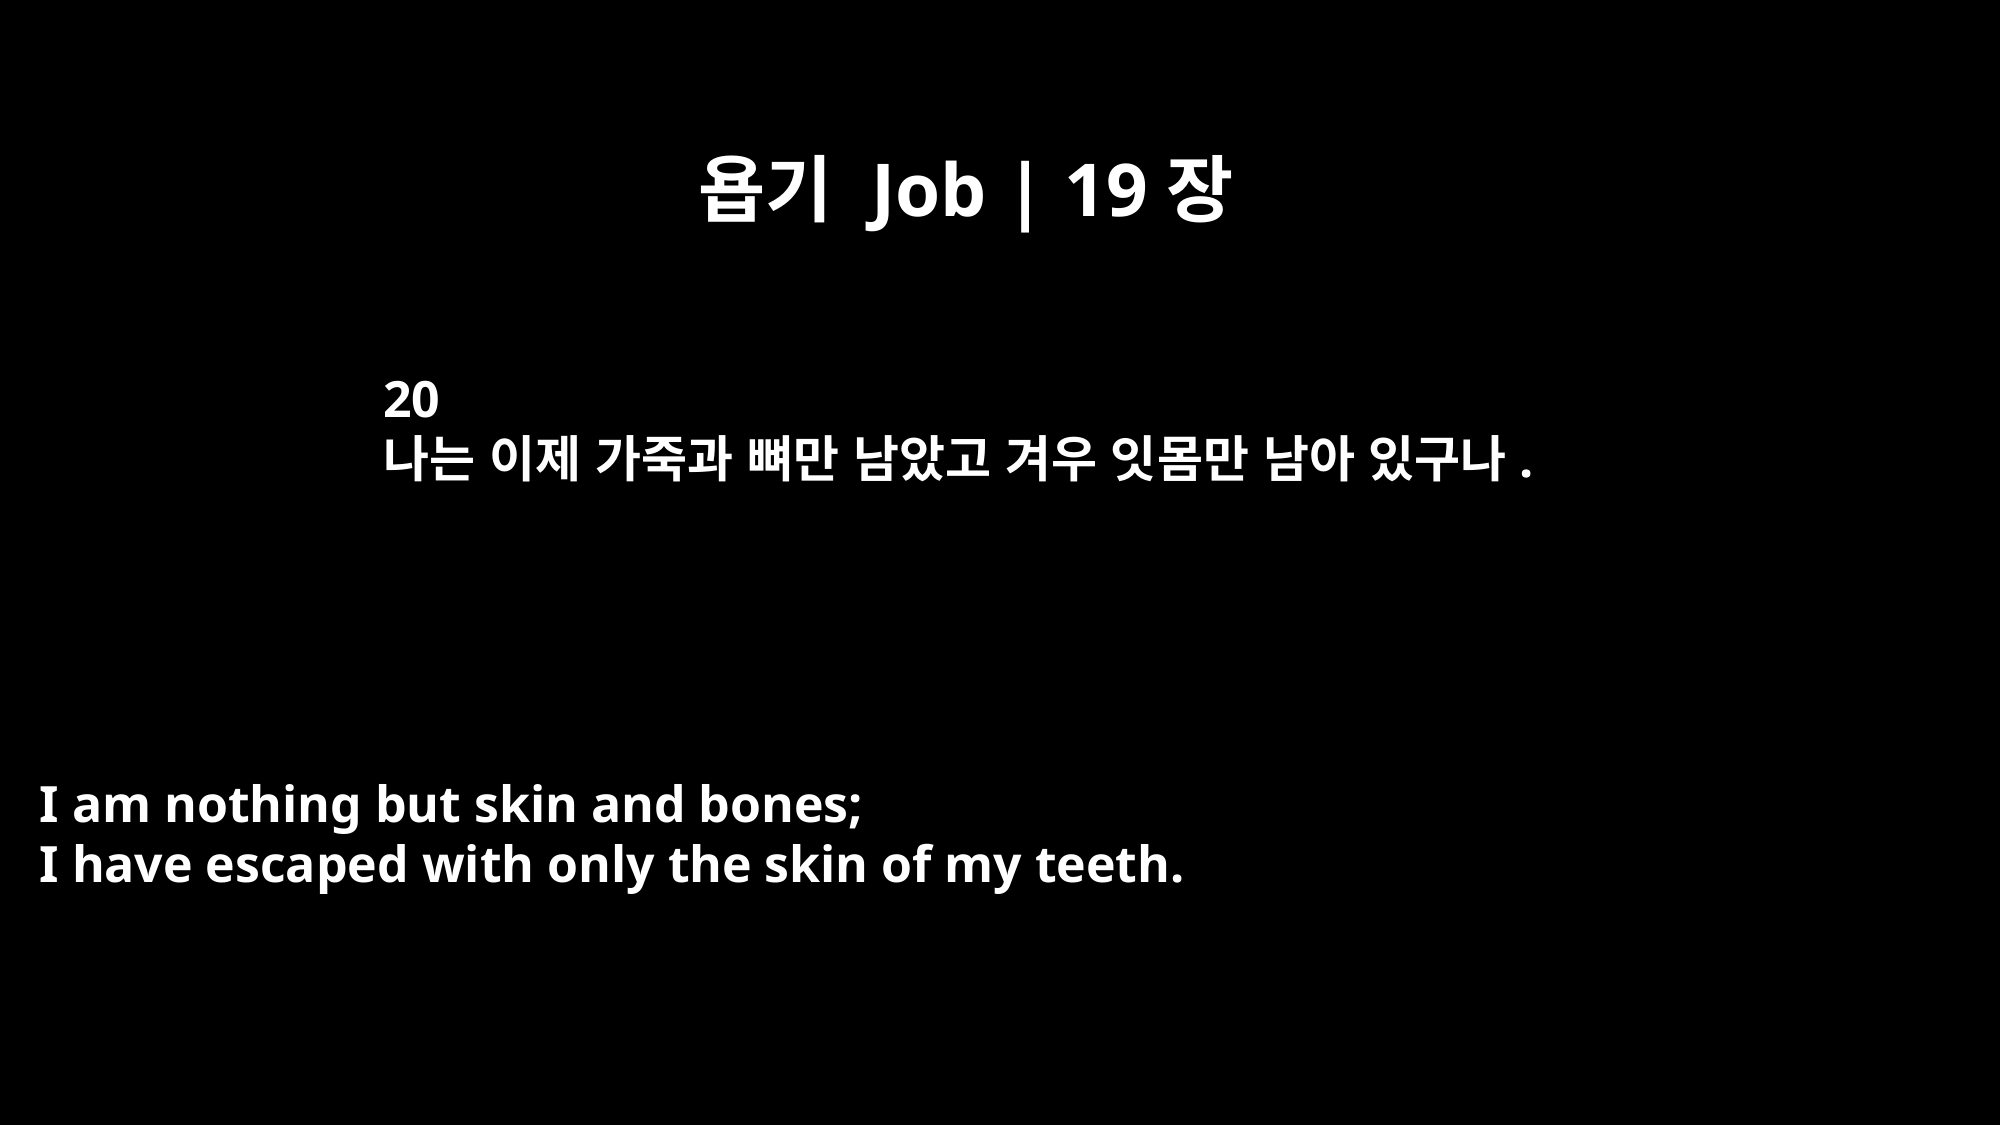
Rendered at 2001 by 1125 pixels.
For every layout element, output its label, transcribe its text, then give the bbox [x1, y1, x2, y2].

text_box I am nothing but skin and bones; I have escaped with only the skin of my teeth. [24, 764, 1201, 900]
text_box 20 나는 이제 가죽과 뼈만 남았고 겨우 잇몸만 남아 있구나. [368, 359, 1549, 495]
text_box 욥기 Job | 19장 [683, 136, 1249, 239]
